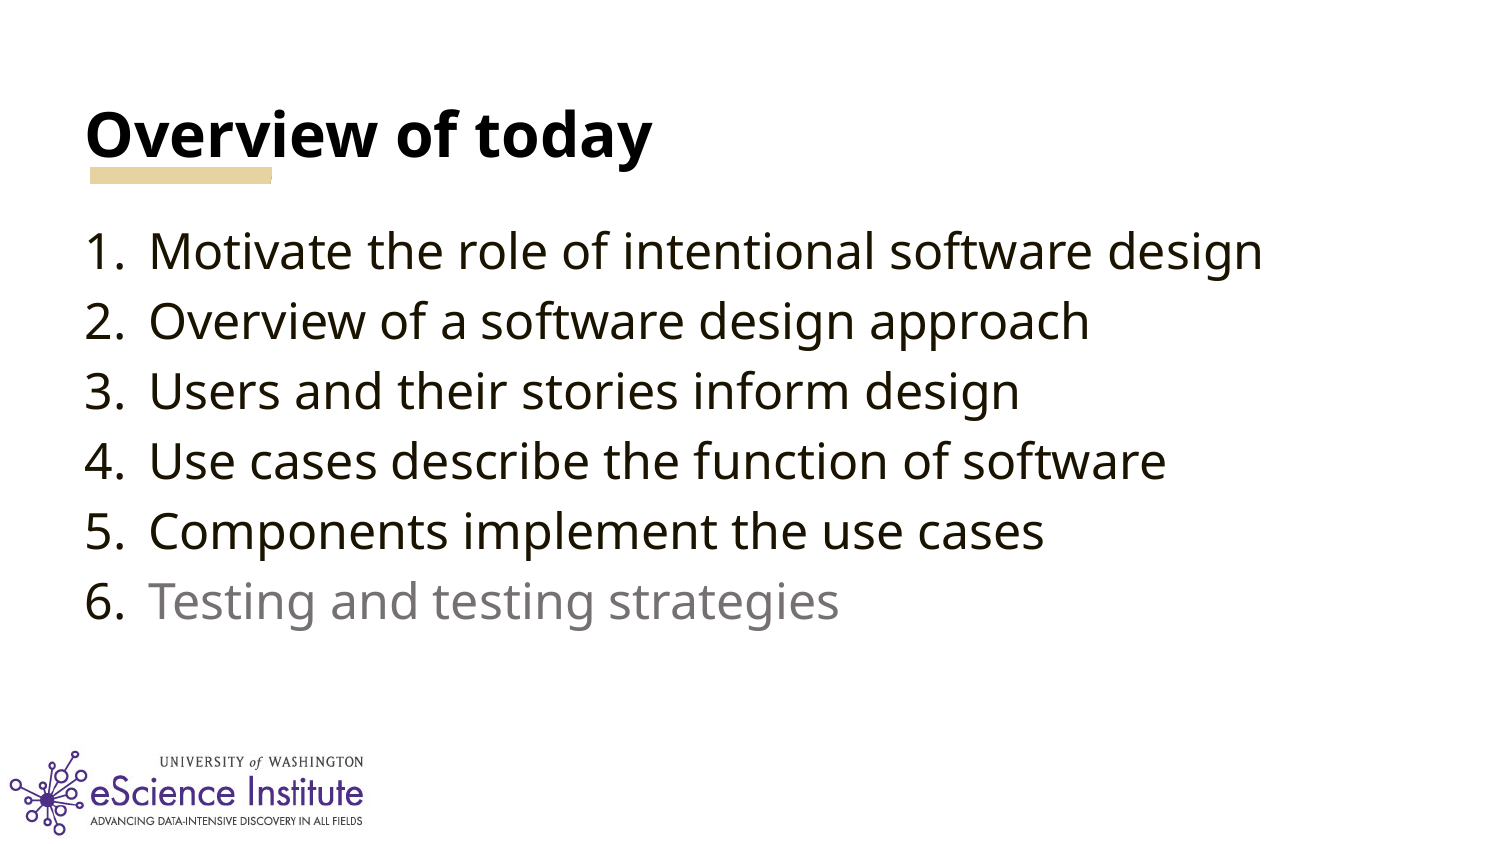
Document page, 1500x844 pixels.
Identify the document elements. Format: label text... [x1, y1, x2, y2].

list Motivate the role of intentional software design Overview of a software design approach Users and their stories inform design Use cases describe the function of software Components implement the use cases Testing and testing strategies [73, 214, 1419, 698]
title Overview of today [73, 88, 1419, 168]
picture [0, 740, 393, 844]
picture [90, 168, 272, 184]
